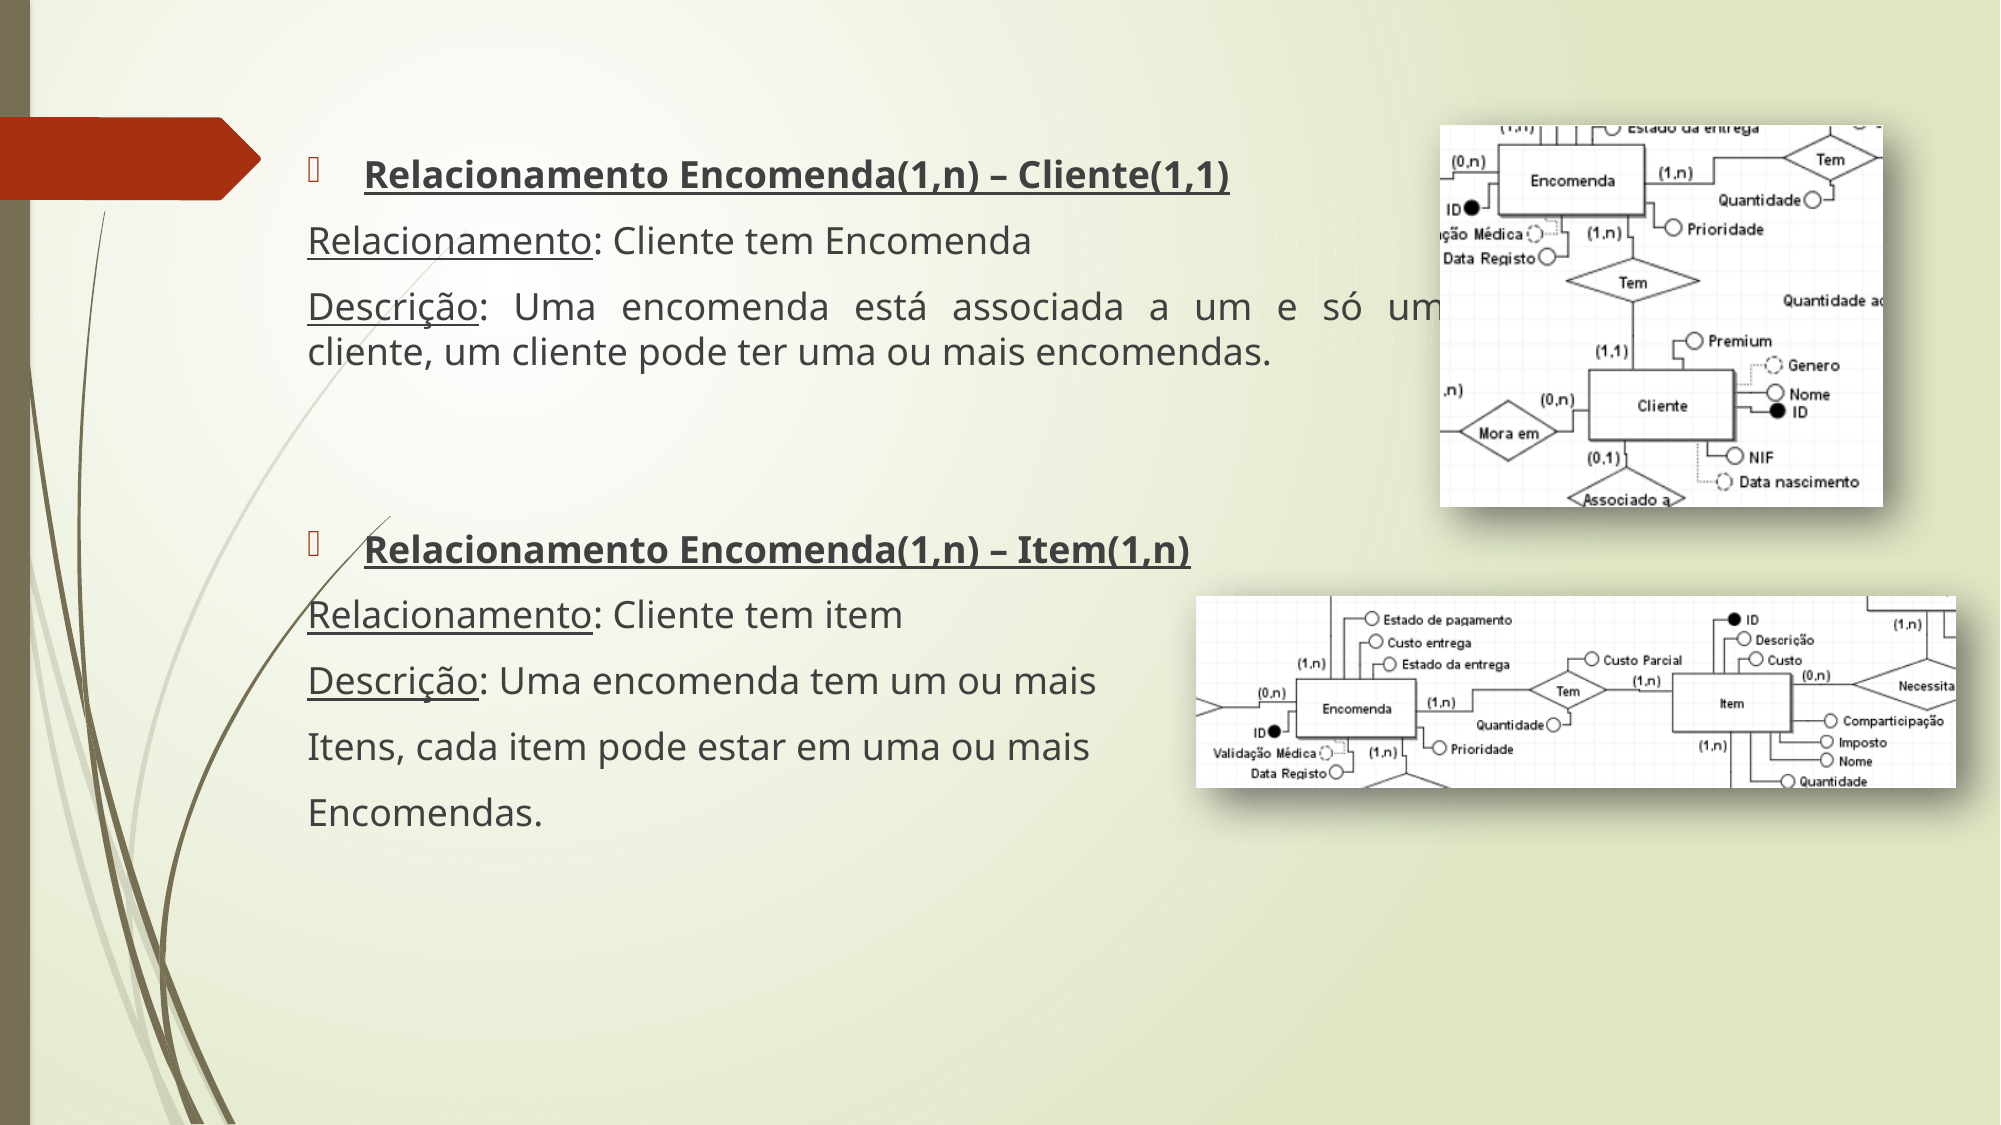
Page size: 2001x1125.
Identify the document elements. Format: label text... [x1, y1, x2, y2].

list Relacionamento Encomenda(1,n) – Cliente(1,1) Relacionamento: Cliente tem Encomenda Descrição: Uma encomenda está associada a um e só um cliente, um cliente pode ter uma ou mais encomendas. Relacionamento Encomenda(1,n) – Item(1,n) Relacionamento: Cliente tem item Descrição: Uma encomenda tem um ou mais Itens, cada item pode estar em uma ou mais Encomendas. [292, 143, 1462, 1027]
picture [1196, 596, 1957, 789]
picture [1440, 125, 1883, 507]
